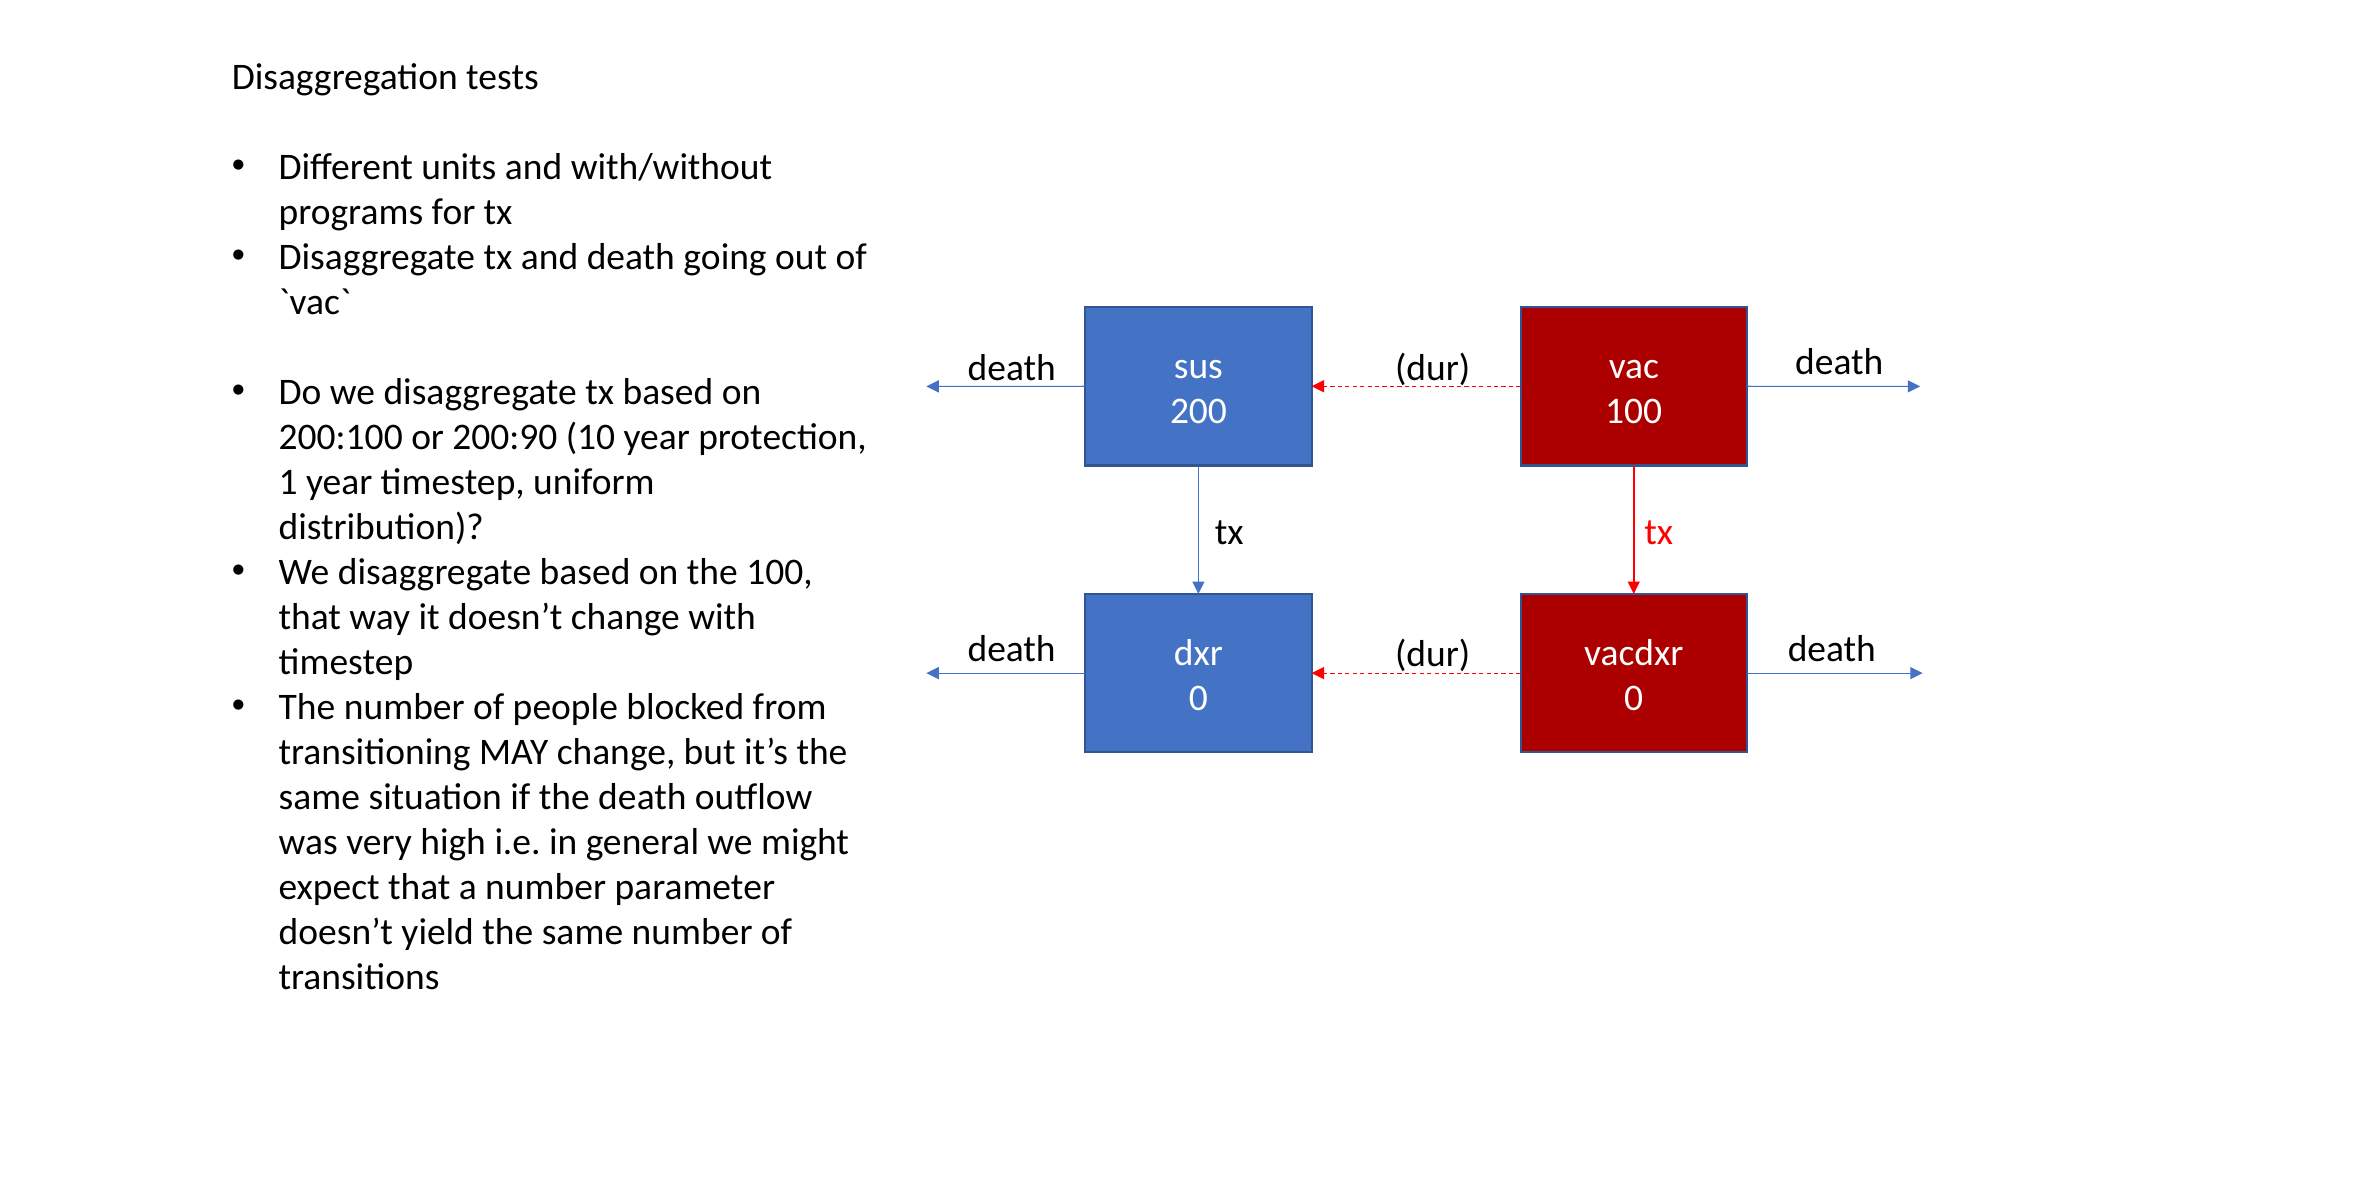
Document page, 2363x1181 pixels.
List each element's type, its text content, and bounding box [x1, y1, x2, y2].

text_box death [1773, 616, 1892, 673]
text_box (dur) [1380, 387, 1486, 395]
text_box (dur) [1380, 621, 1486, 673]
text_box vac 100 [1520, 306, 1748, 467]
text_box (dur) [1380, 674, 1486, 681]
text_box death [1780, 329, 1899, 386]
text_box tx [1629, 499, 1633, 560]
text_box death [952, 387, 1071, 395]
text_box dxr 0 [1084, 593, 1313, 753]
text_box tx [1199, 499, 1259, 560]
text_box death [952, 335, 1071, 386]
text_box (dur) [1380, 335, 1486, 386]
text_box death [952, 616, 1071, 673]
text_box Disaggregation tests Different units and with/without programs for tx Disaggregate tx and death going out of `vac` Do we disaggregate tx based on 200:100 or 200:90 (10 year protection, 1 year timestep, uniform distribution)? We disaggregate based on the 100, that way it doesn’t change with timestep The number of people blocked from transitioning MAY change, but it’s the same situation if the death outflow was very high i.e. in general we might expect that a number parameter doesn’t yield the same number of transitions [217, 45, 884, 1050]
text_box sus 200 [1084, 306, 1313, 467]
text_box tx [1634, 499, 1689, 560]
text_box vacdxr 0 [1520, 593, 1748, 753]
